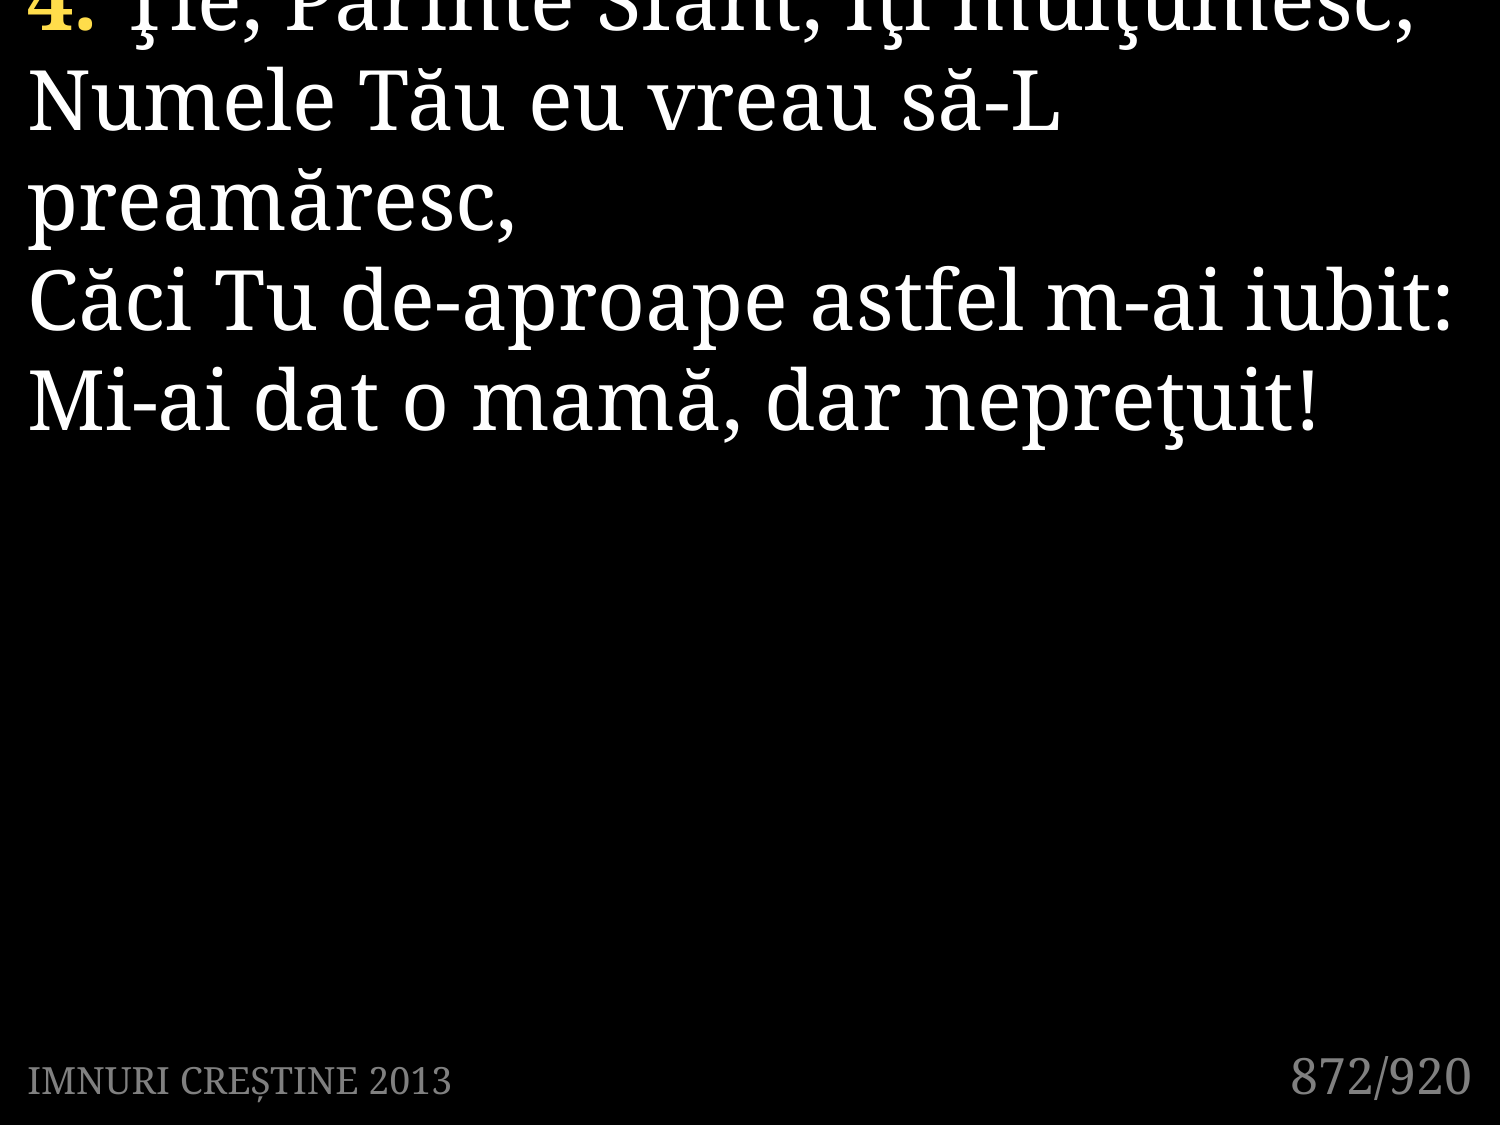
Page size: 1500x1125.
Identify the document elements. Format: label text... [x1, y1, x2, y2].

text_box 872/920 [637, 1037, 1488, 1113]
text_box 4. Ţie, Părinte Sfânt, Îţi mulţumesc; Numele Tău eu vreau să-L preamăresc, Căci Tu de-aproape astfel m-ai iubit: Mi-ai dat o mamă, dar nepreţuit! [12, 0, 1500, 455]
text_box IMNURI CREȘTINE 2013 [12, 1049, 637, 1110]
